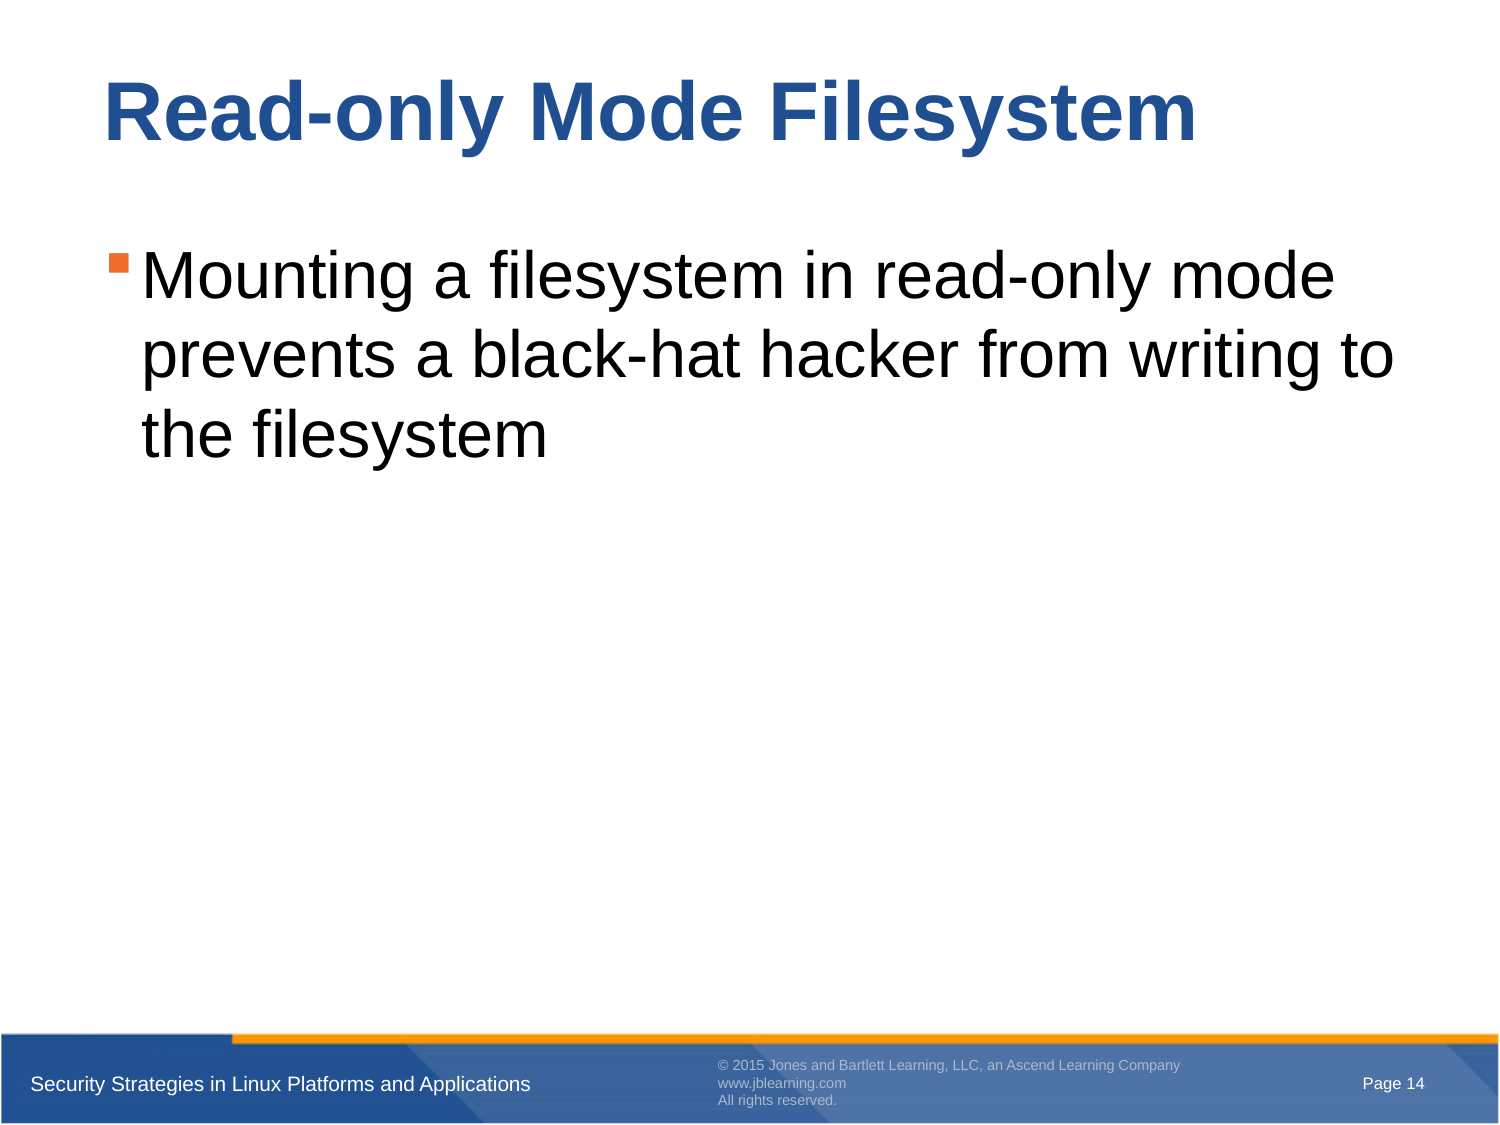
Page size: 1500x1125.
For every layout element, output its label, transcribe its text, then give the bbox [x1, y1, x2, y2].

title Read-only Mode Filesystem [88, 49, 1451, 129]
list Mounting a filesystem in read-only mode prevents a black-hat hacker from writing to the filesystem [88, 223, 1451, 939]
picture [0, 1032, 1500, 1125]
